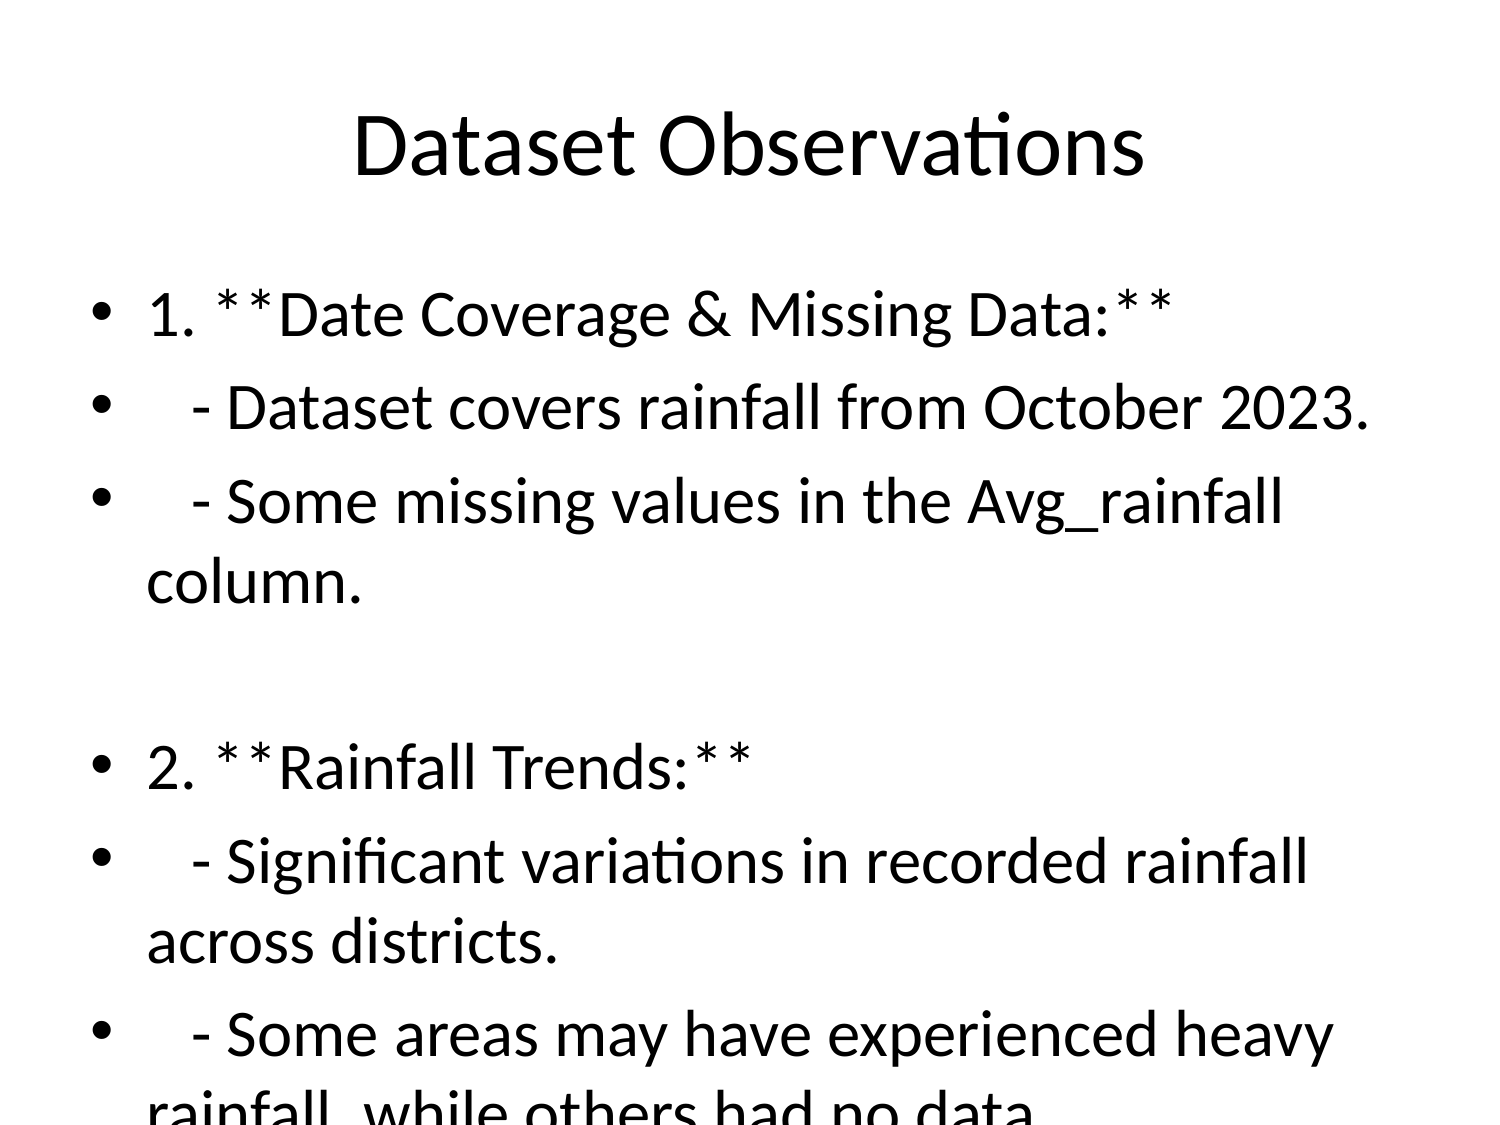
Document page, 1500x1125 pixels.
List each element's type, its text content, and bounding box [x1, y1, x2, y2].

title Dataset Observations [75, 45, 1425, 233]
list 1. **Date Coverage & Missing Data:** - Dataset covers rainfall from October 2023. - Some missing values in the Avg_rainfall column. 2. **Rainfall Trends:** - Significant variations in recorded rainfall across districts. - Some areas may have experienced heavy rainfall, while others had no data. 3. **State & District Analysis:** - Dataset includes records from multiple states and districts. - Can be used to compare rainfall patterns across different regions. [75, 262, 1425, 1005]
